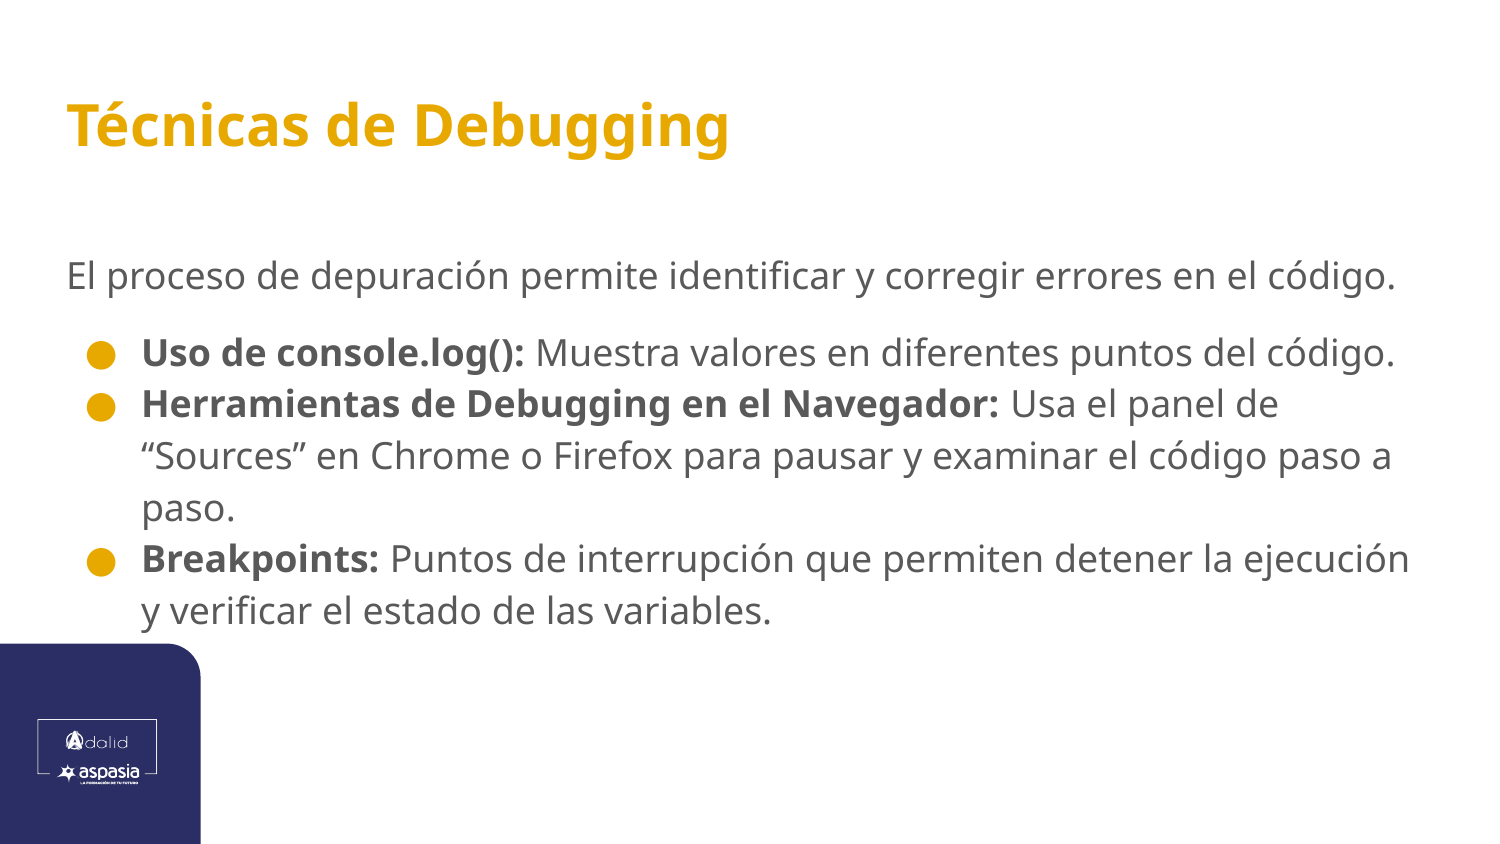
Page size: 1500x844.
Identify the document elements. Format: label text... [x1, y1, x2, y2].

picture [0, 643, 201, 844]
list El proceso de depuración permite identificar y corregir errores en el código. Uso de console.log(): Muestra valores en diferentes puntos del código. Herramientas de Debugging en el Navegador: Usa el panel de “Sources” en Chrome o Firefox para pausar y examinar el código paso a paso. Breakpoints: Puntos de interrupción que permiten detener la ejecución y verificar el estado de las variables. [51, 230, 1449, 735]
title Técnicas de Debugging [51, 72, 1449, 230]
